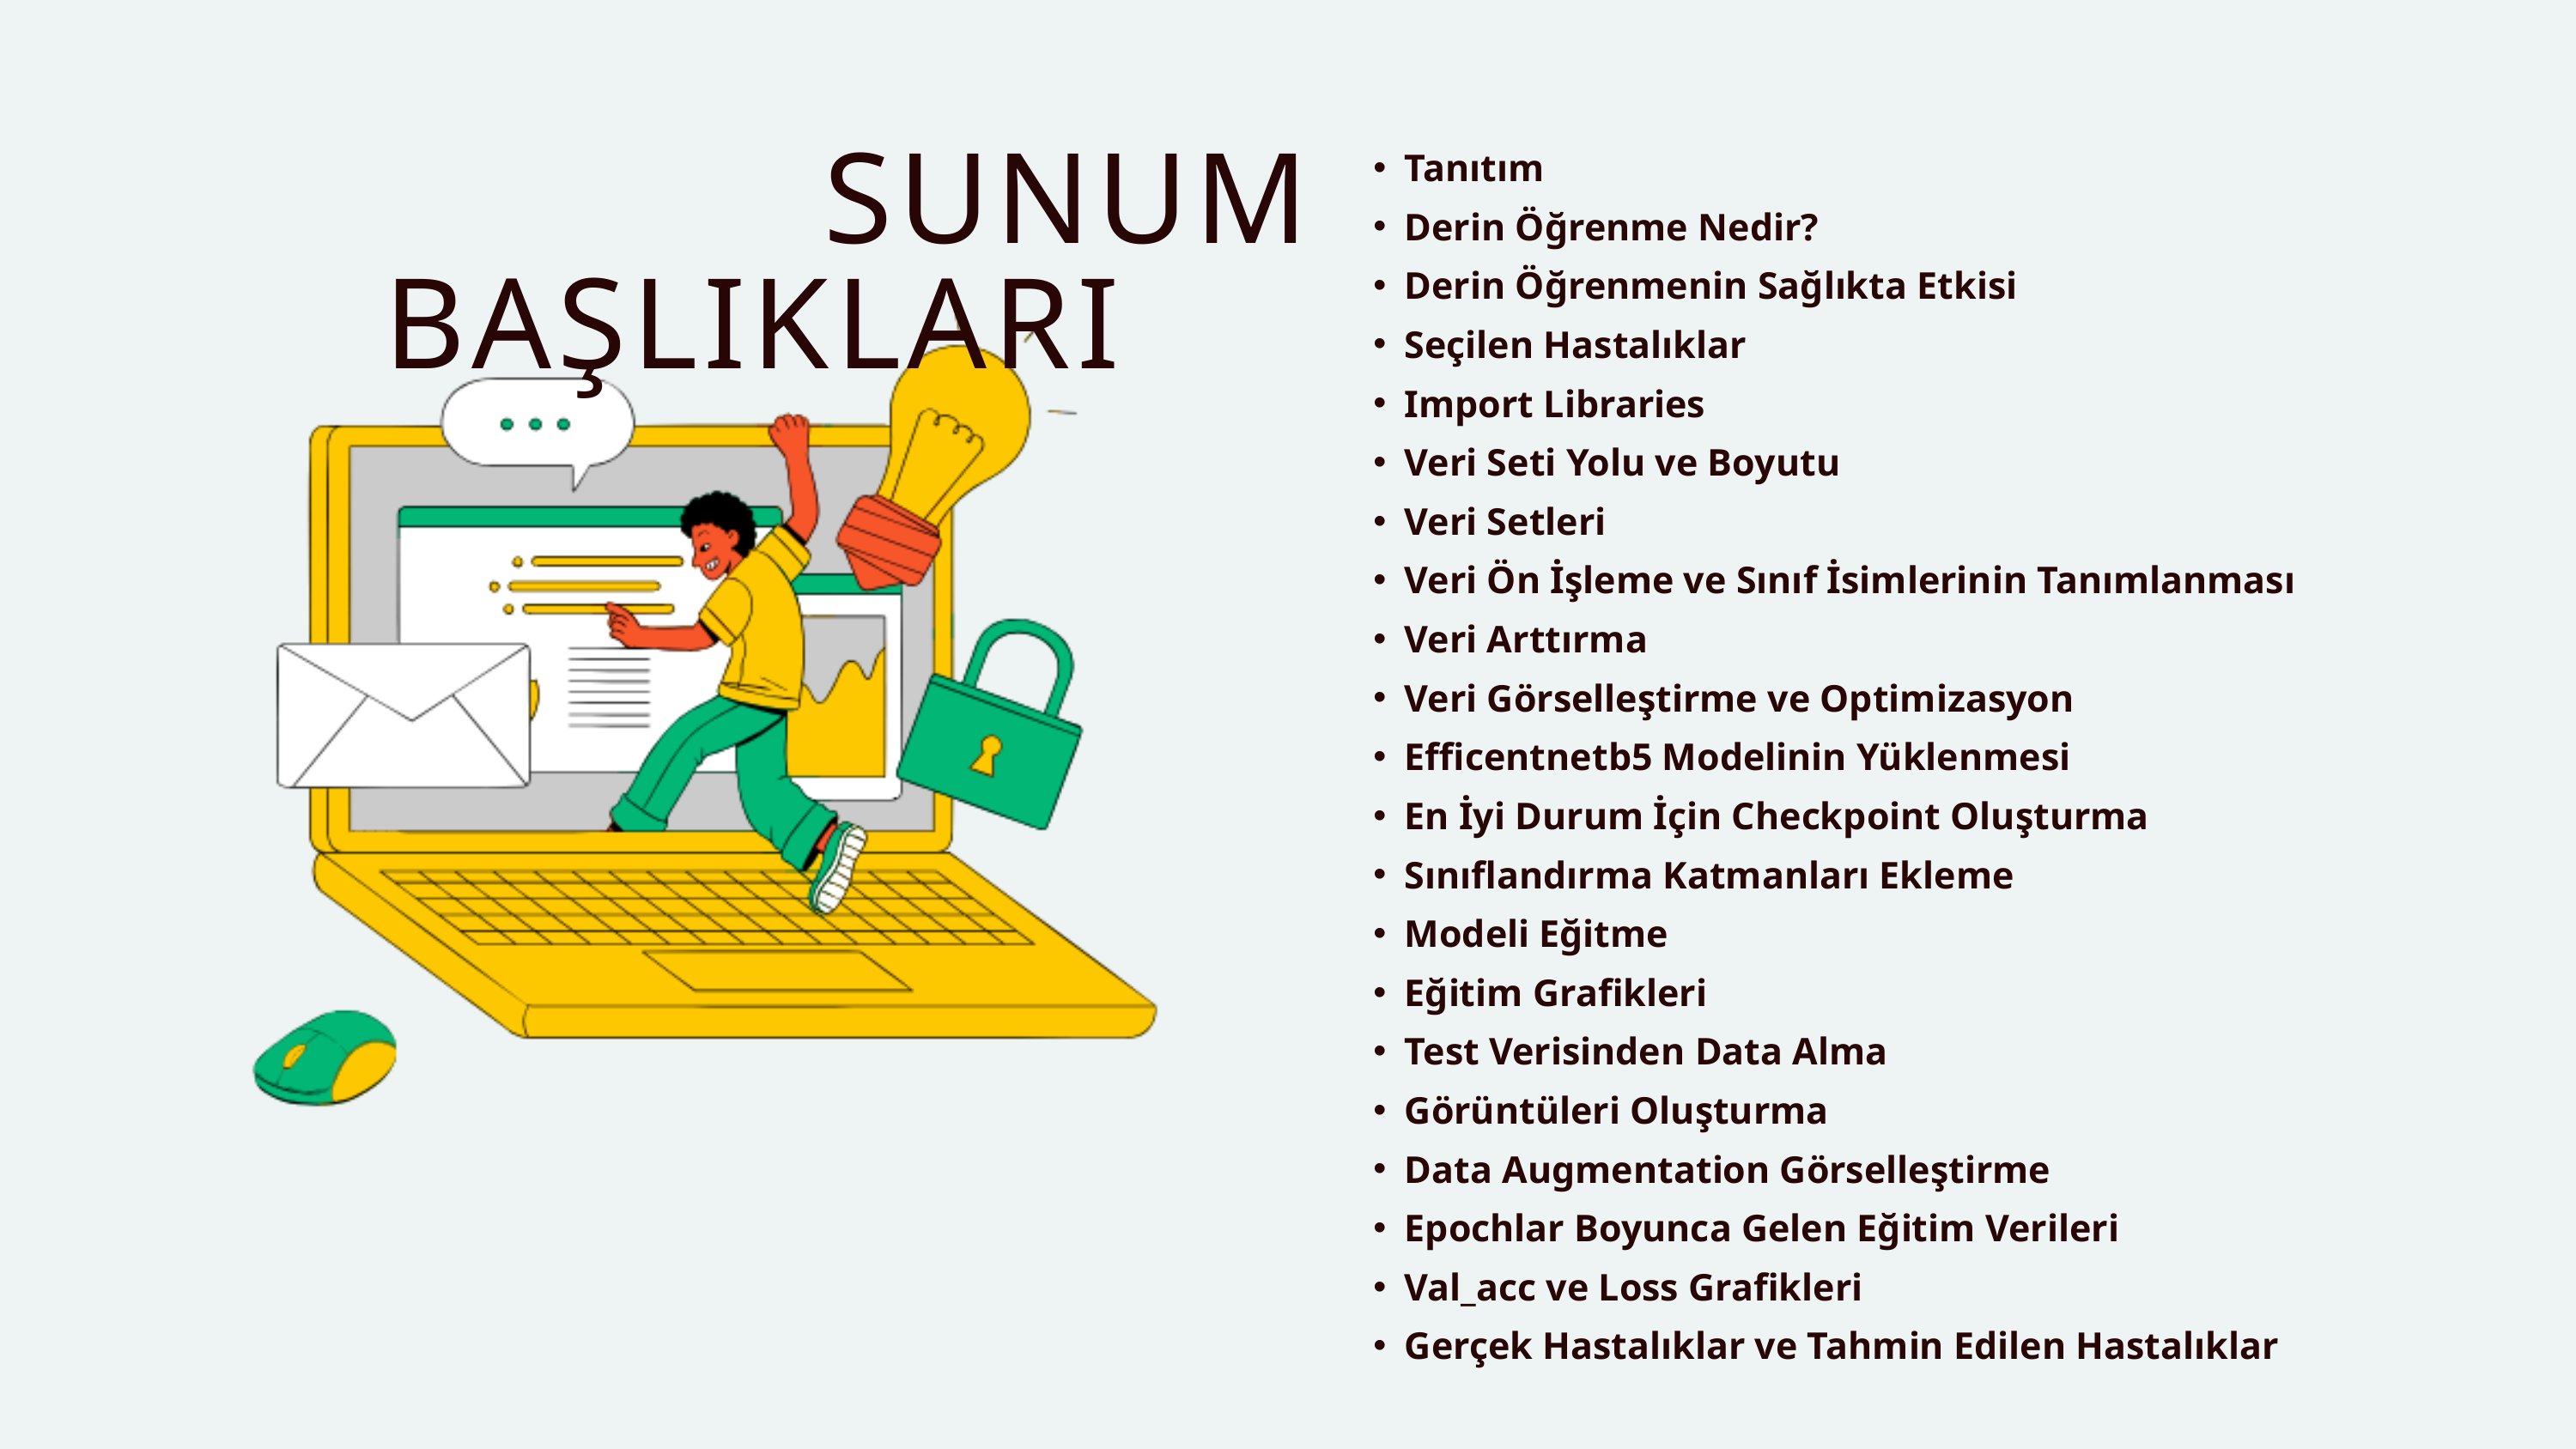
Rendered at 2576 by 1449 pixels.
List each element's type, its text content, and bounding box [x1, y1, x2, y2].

text_box [216, 394, 1201, 1146]
text_box SUNUM BAŞLIKLARI [144, 143, 1315, 394]
text_box Tanıtım Derin Öğrenme Nedir? Derin Öğrenmenin Sağlıkta Etkisi Seçilen Hastalıklar Import Libraries Veri Seti Yolu ve Boyutu Veri Setleri Veri Ön İşleme ve Sınıf İsimlerinin Tanımlanması Veri Arttırma Veri Görselleştirme ve Optimizasyon Efficentnetb5 Modelinin Yüklenmesi En İyi Durum İçin Checkpoint Oluşturma Sınıflandırma Katmanları Ekleme Modeli Eğitme Eğitim Grafikleri Test Verisinden Data Alma Görüntüleri Oluşturma Data Augmentation Görselleştirme Epochlar Boyunca Gelen Eğitim Verileri Val_acc ve Loss Grafikleri Gerçek Hastalıklar ve Tahmin Edilen Hastalıklar [1341, 130, 2358, 1367]
